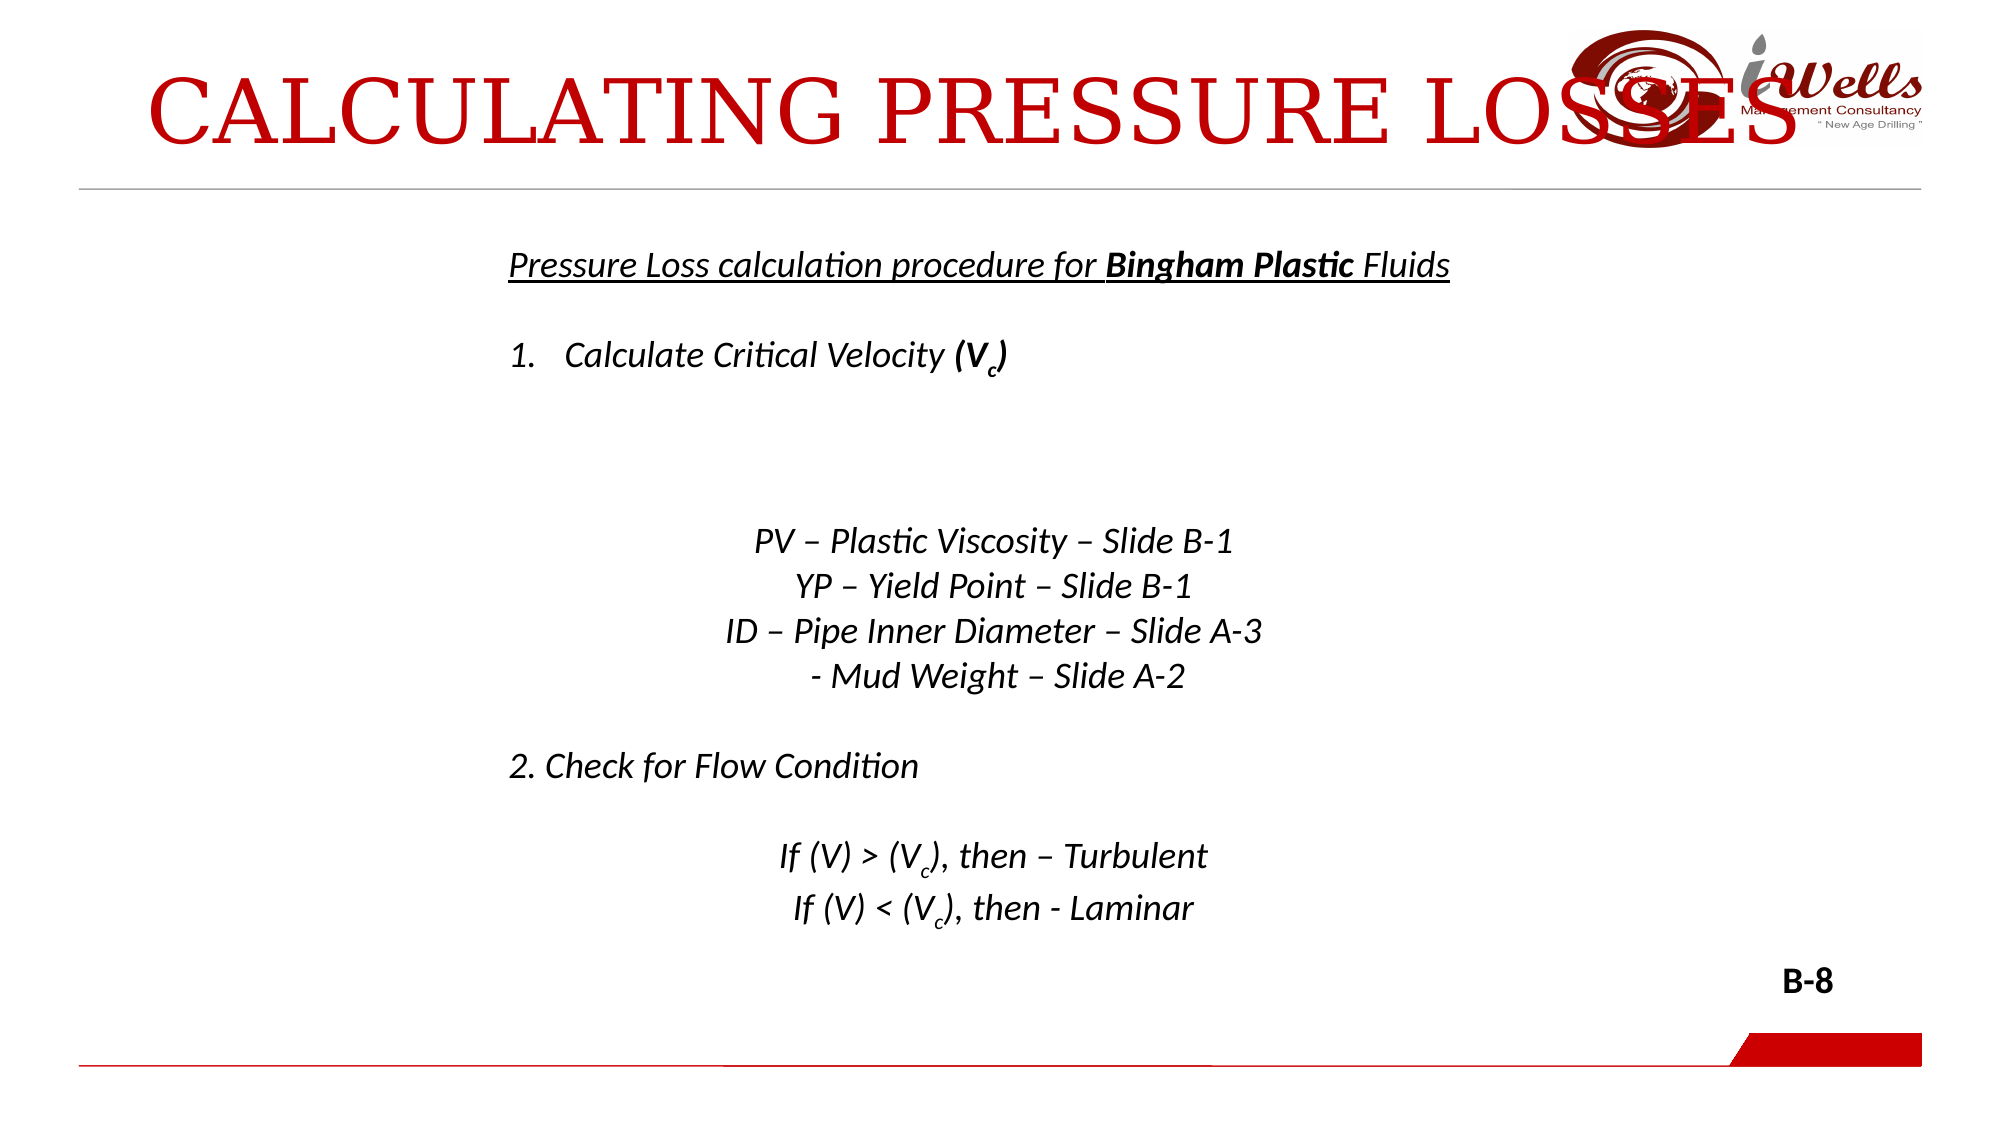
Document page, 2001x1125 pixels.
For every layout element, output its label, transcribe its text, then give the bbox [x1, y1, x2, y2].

picture [1569, 30, 1922, 148]
text_box Calculating Pressure Losses [131, 48, 1857, 171]
text_box B-8 [1767, 948, 2000, 1009]
